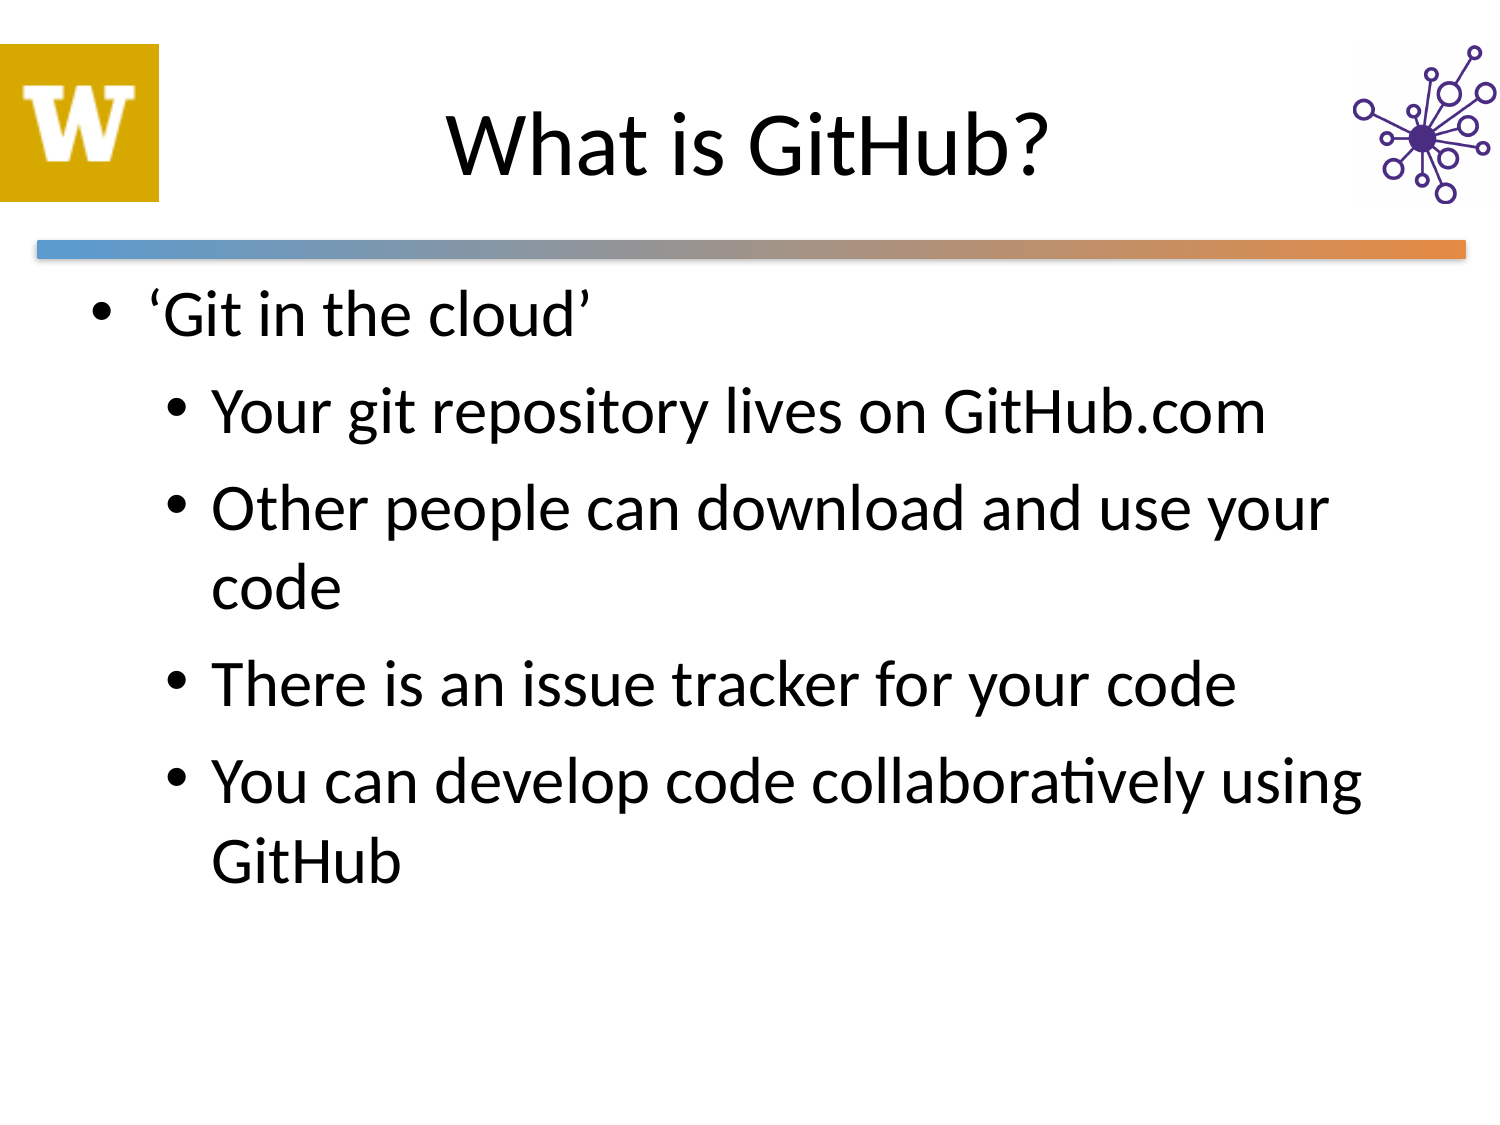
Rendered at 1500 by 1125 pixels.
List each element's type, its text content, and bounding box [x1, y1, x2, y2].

picture [0, 44, 159, 202]
title What is GitHub? [75, 45, 1425, 233]
list ‘Git in the cloud’ Your git repository lives on GitHub.com Other people can download and use your code There is an issue tracker for your code You can develop code collaboratively using GitHub [75, 262, 1425, 1093]
picture [1425, 45, 1497, 204]
